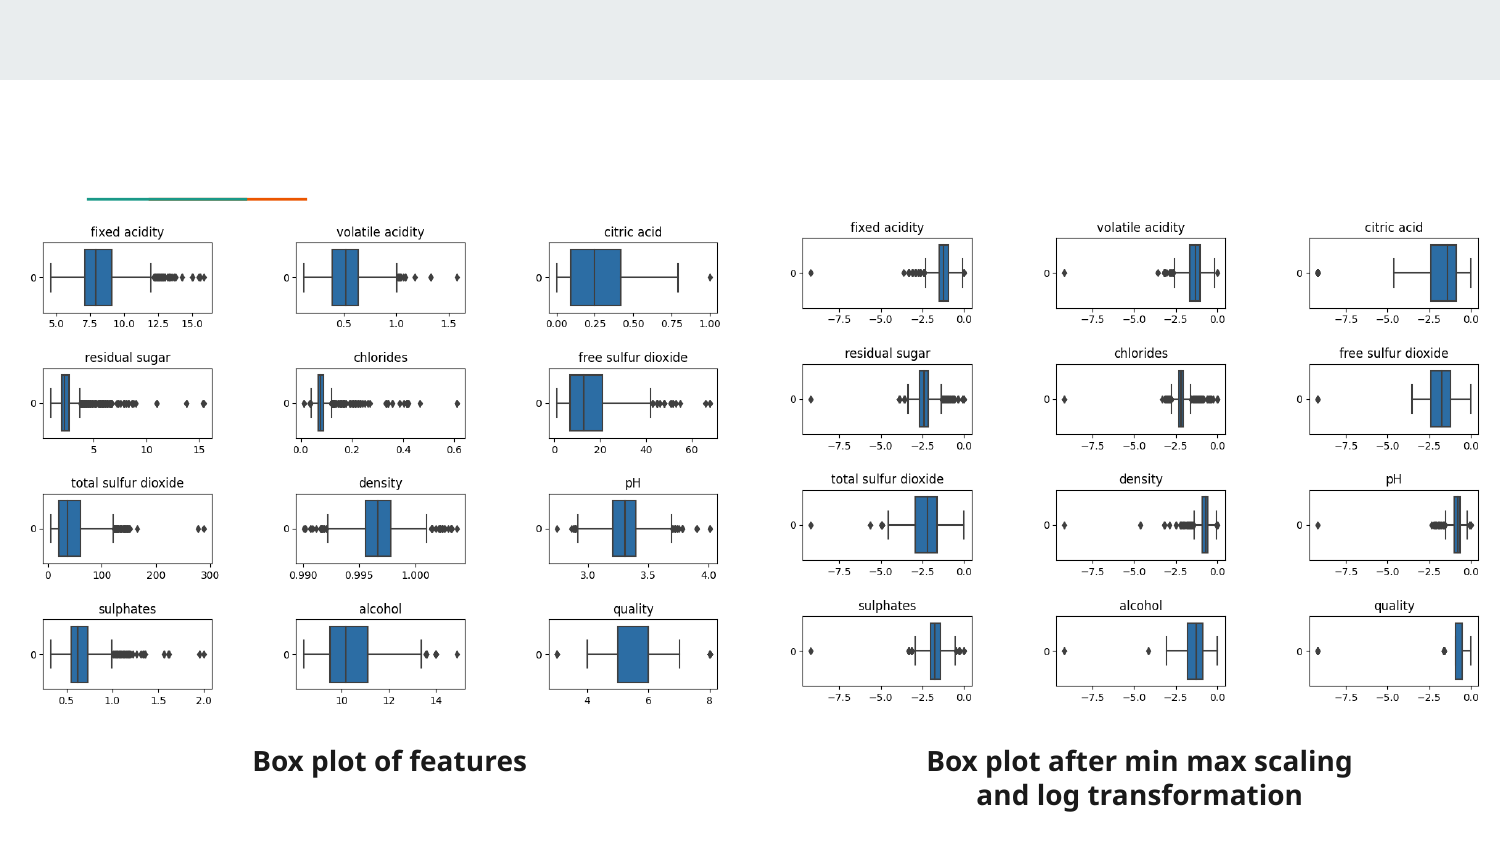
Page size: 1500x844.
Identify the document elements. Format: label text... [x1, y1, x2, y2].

picture [787, 217, 1485, 708]
title Box plot of features [132, 728, 648, 787]
picture [28, 221, 724, 712]
title Box plot after min max scaling and log transformation [882, 728, 1398, 787]
